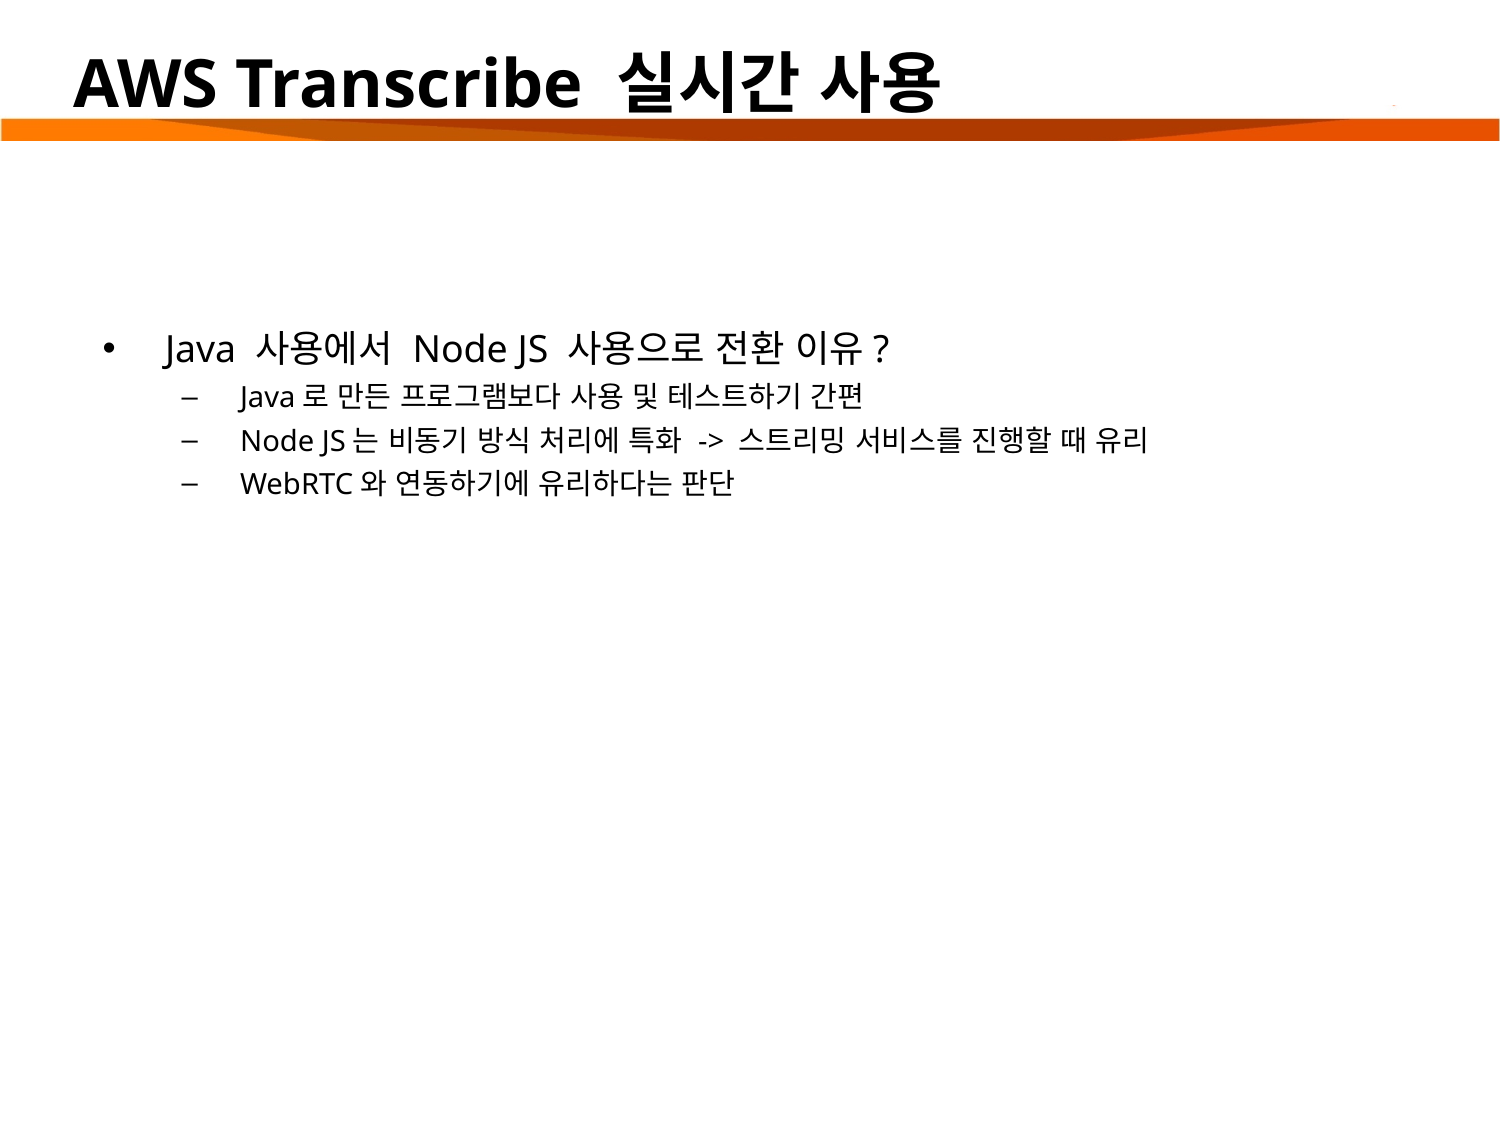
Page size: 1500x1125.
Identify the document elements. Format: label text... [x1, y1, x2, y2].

picture [0, 105, 1500, 141]
title AWS Transcribe 실시간 사용 [58, 33, 1409, 129]
list Java 사용에서 Node JS 사용으로 전환 이유? Java로 만든 프로그램보다 사용 및 테스트하기 간편 Node JS는 비동기 방식 처리에 특화 -> 스트리밍 서비스를 진행할 때 유리 WebRTC와 연동하기에 유리하다는 판단 [75, 317, 1425, 836]
